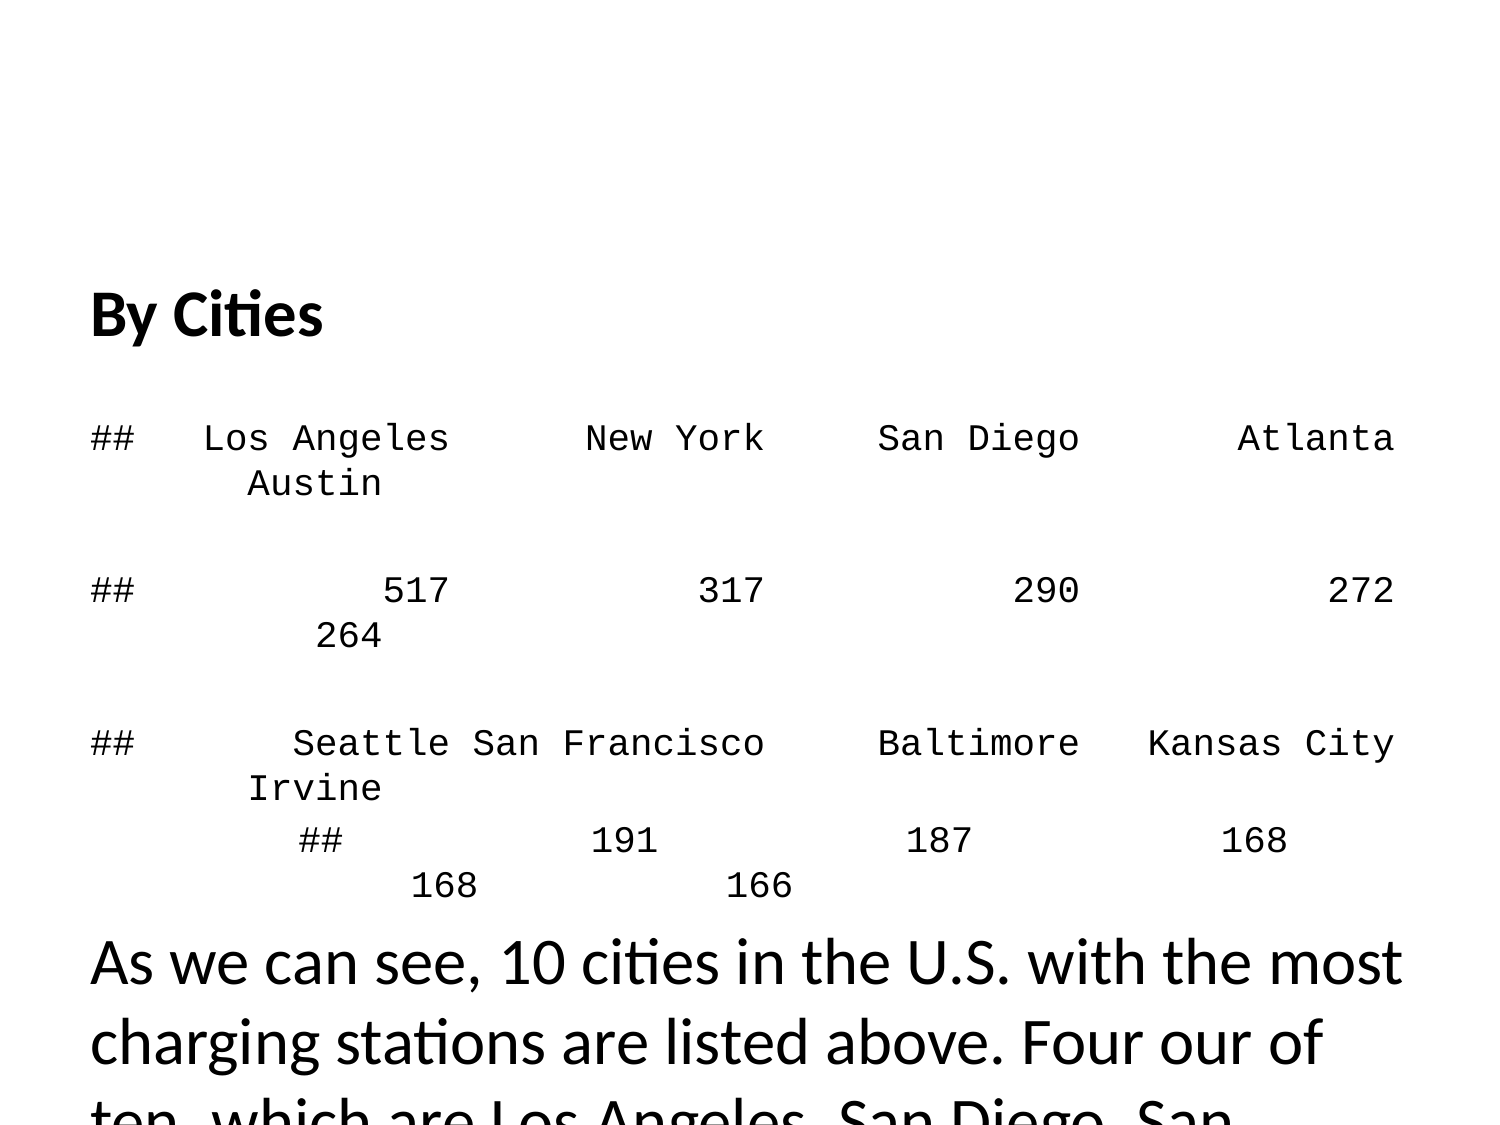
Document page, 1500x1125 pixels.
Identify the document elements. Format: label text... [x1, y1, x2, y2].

list By Cities ## Los Angeles New York San Diego Atlanta Austin ## 517 317 290 272 264 ## Seattle San Francisco Baltimore Kansas City Irvine ## 191 187 168 168 166 As we can see, 10 cities in the U.S. with the most charging stations are listed above. Four our of ten, which are Los Angeles, San Diego, San Francisco and Irvine, are located in California. This would meet up with my notion above. [75, 262, 1425, 1005]
